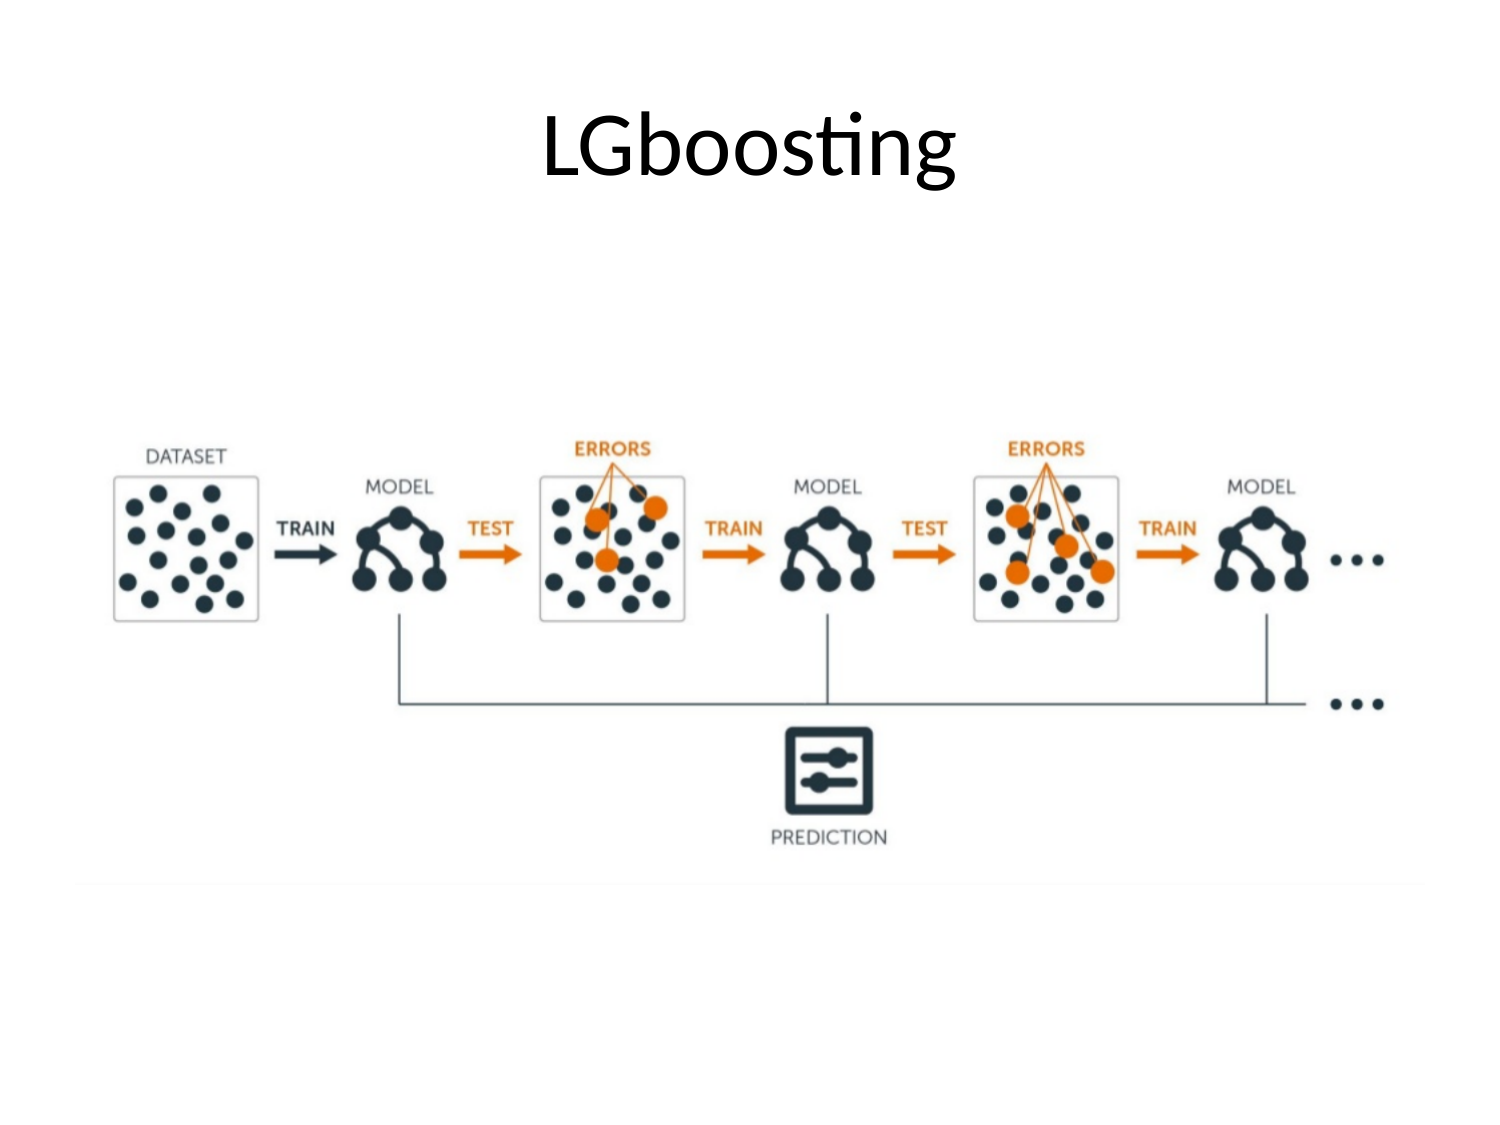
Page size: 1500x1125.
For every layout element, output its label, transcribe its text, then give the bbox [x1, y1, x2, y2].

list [74, 382, 1426, 885]
title LGboosting [75, 45, 1425, 233]
